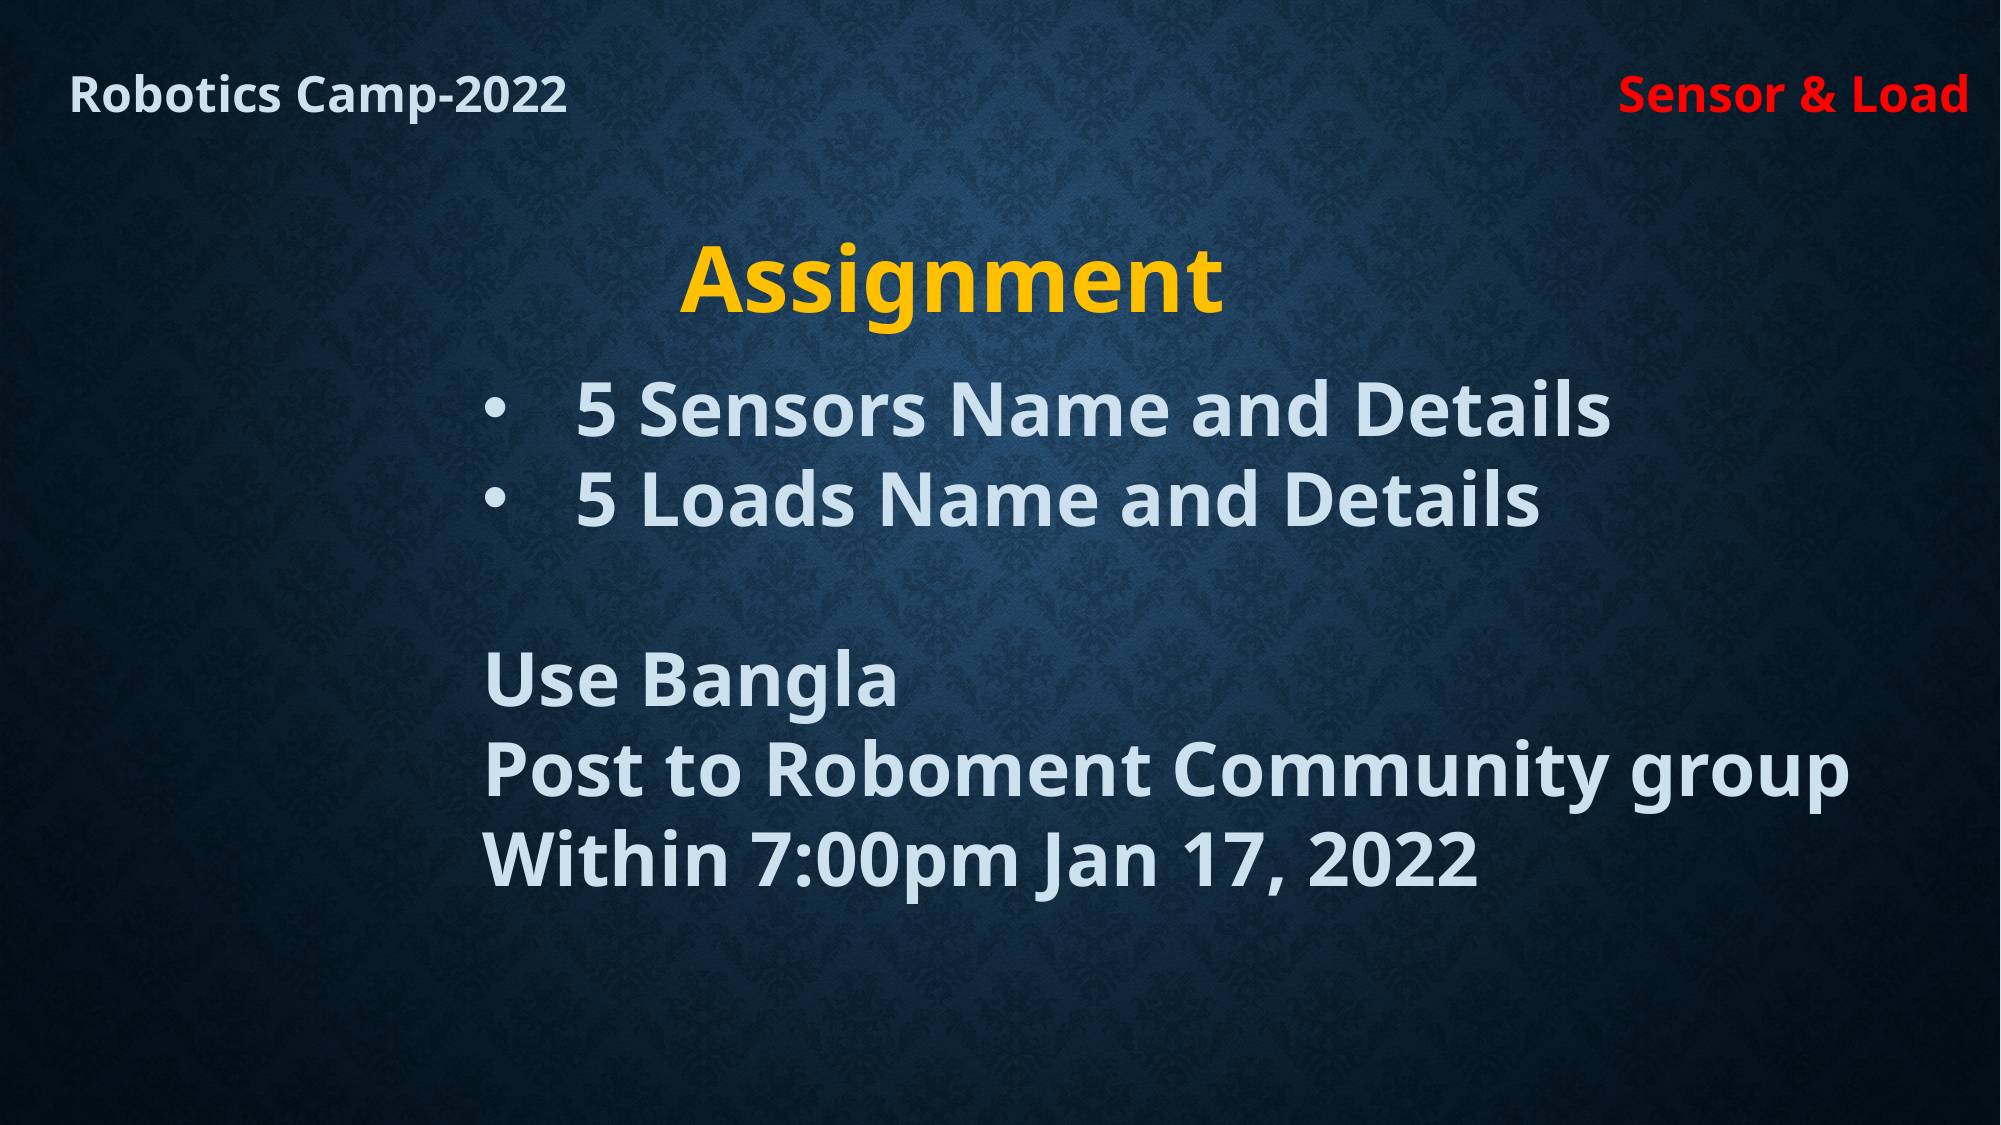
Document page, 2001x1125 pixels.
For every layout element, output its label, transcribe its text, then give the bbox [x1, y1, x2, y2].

text_box Sensor & Load [1603, 55, 1987, 130]
text_box Assignment [665, 213, 1240, 339]
text_box 5 Sensors Name and Details 5 Loads Name and Details Use Bangla Post to Roboment Community group Within 7:00pm Jan 17, 2022 [467, 353, 1869, 909]
text_box Robotics Camp-2022 [53, 55, 584, 130]
